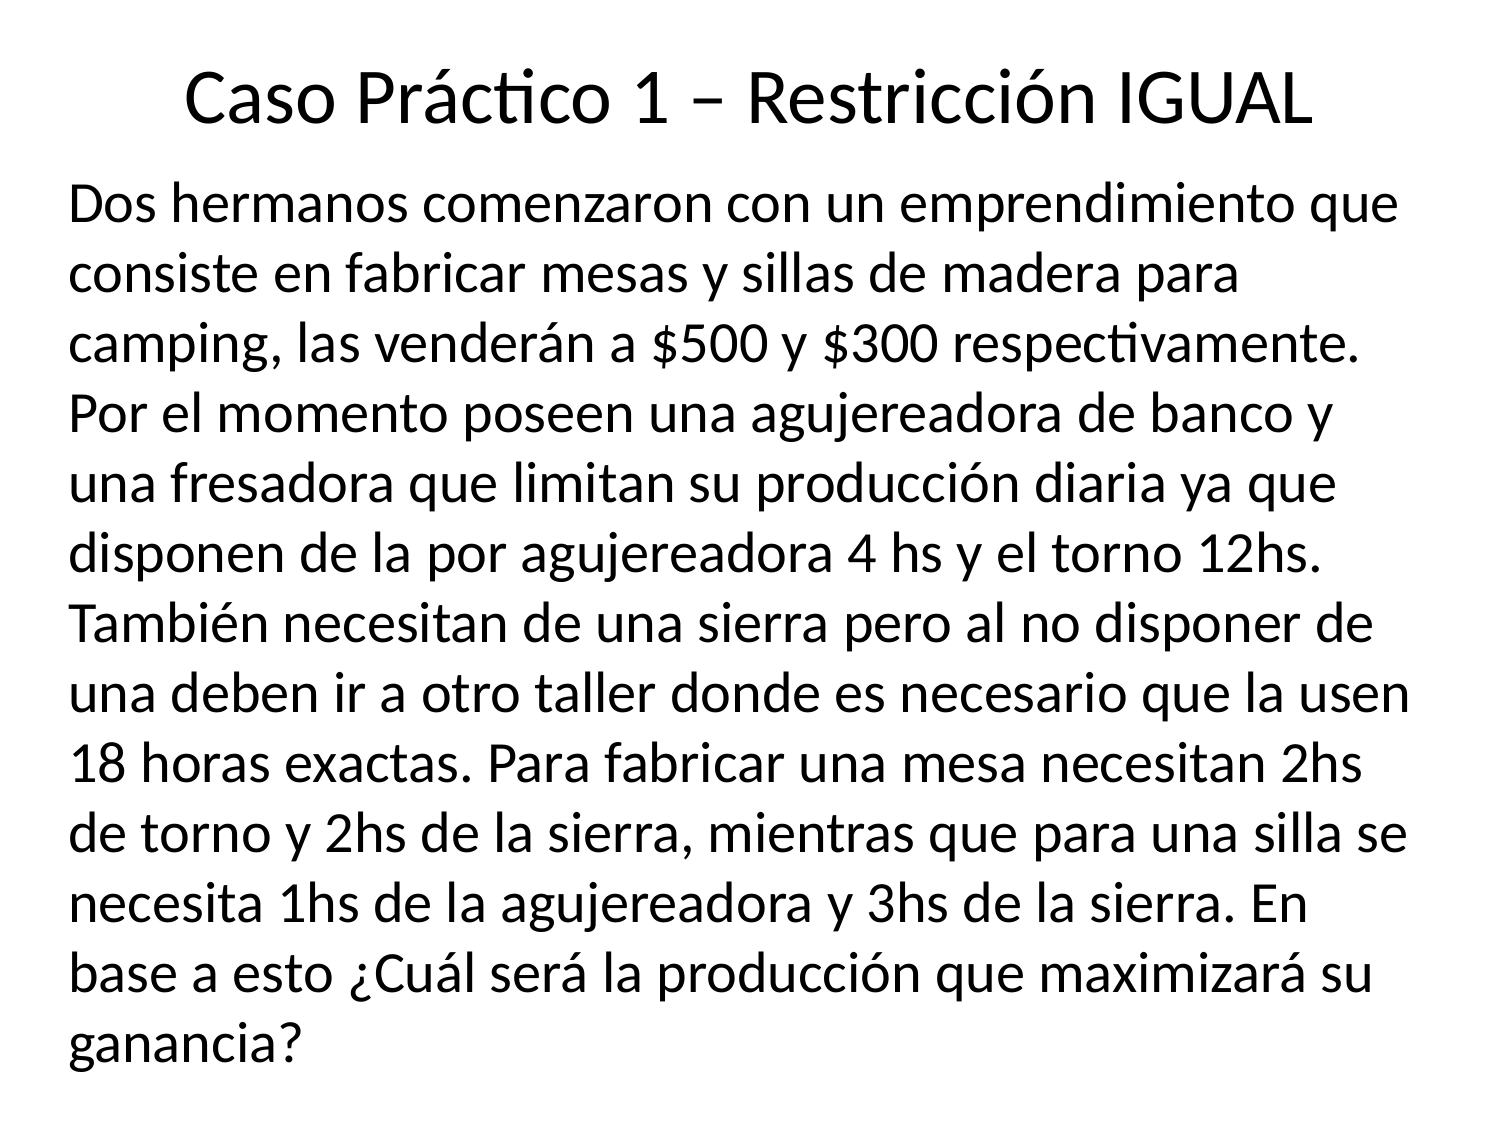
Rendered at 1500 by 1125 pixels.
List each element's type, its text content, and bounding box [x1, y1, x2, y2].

list Dos hermanos comenzaron con un emprendimiento que consiste en fabricar mesas y sillas de madera para camping, las venderán a $500 y $300 respectivamente. Por el momento poseen una agujereadora de banco y una fresadora que limitan su producción diaria ya que disponen de la por agujereadora 4 hs y el torno 12hs. También necesitan de una sierra pero al no disponer de una deben ir a otro taller donde es necesario que la usen 18 horas exactas. Para fabricar una mesa necesitan 2hs de torno y 2hs de la sierra, mientras que para una silla se necesita 1hs de la agujereadora y 3hs de la sierra. En base a esto ¿Cuál será la producción que maximizará su ganancia? [53, 149, 1447, 1041]
title Caso Práctico 1 – Restricción IGUAL [75, 0, 1425, 149]
